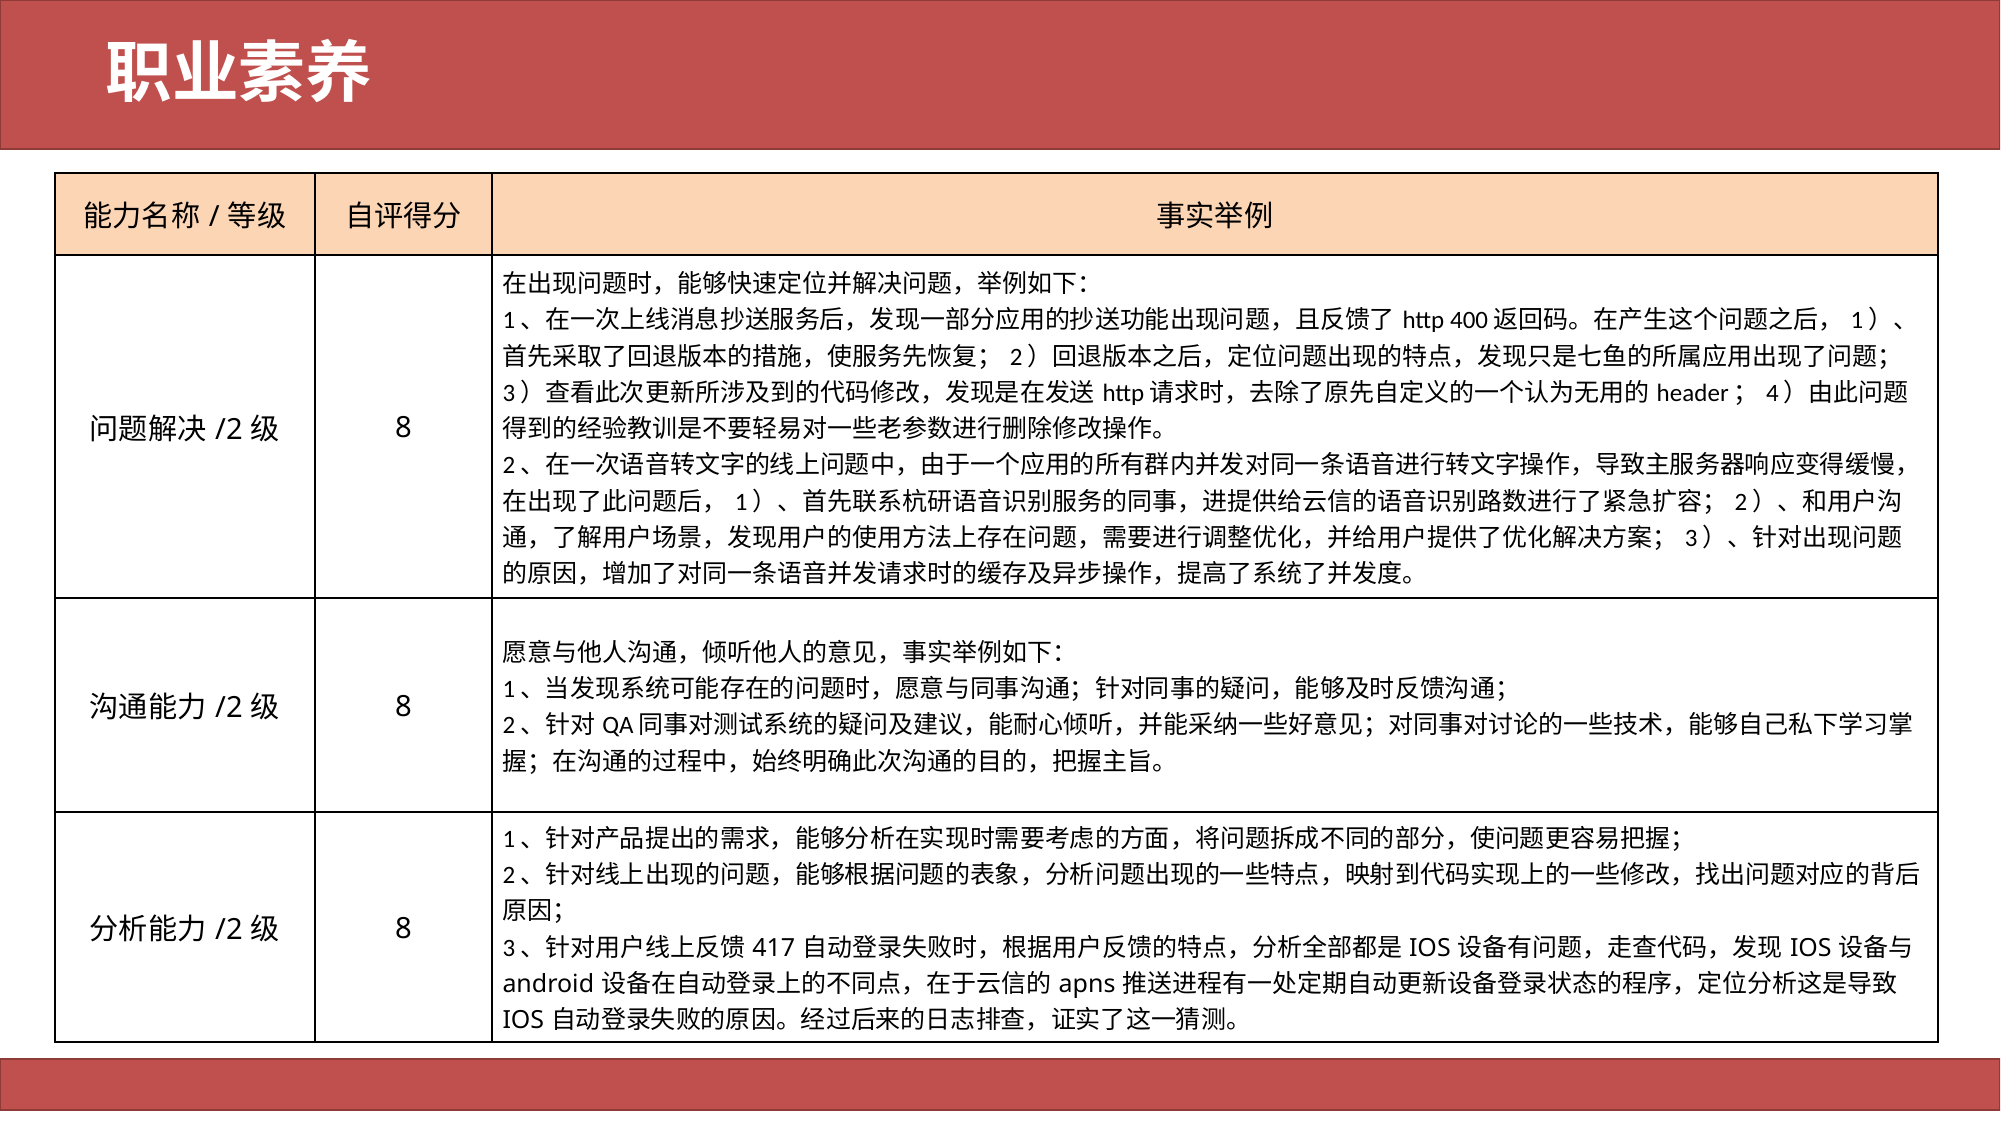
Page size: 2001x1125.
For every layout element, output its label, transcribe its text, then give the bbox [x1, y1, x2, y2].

title 职业素养 [90, 29, 1816, 120]
table_cell 沟通能力/2级 [56, 599, 314, 811]
table_cell 8 [316, 813, 491, 1041]
table_cell 8 [316, 256, 491, 597]
table_cell 分析能力/2级 [56, 813, 314, 1041]
table_cell 在出现问题时，能够快速定位并解决问题，举例如下： 1、在一次上线消息抄送服务后，发现一部分应用的抄送功能出现问题，且反馈了http 400返回码。在产生这个问题之后，1）、首先采取了回退版本的措施，使服务先恢复；2）回退版本之后，定位问题出现的特点，发现只是七鱼的所属应用出现了问题；3）查看此次更新所涉及到的代码修改，发现是在发送http请求时，去除了原先自定义的一个认为无用的header；4）由此问题得到的经验教训是不要轻易对一些老参数进行删除修改操作。 2、在一次语音转文字的线上问题中，由于一个应用的所有群内并发对同一条语音进行转文字操作，导致主服务器响应变得缓慢，在出现了此问题后，1）、首先联系杭研语音识别服务的同事，进提供给云信的语音识别路数进行了紧急扩容；2）、和用户沟通，了解用户场景，发现用户的使用方法上存在问题，需要进行调整优化，并给用户提供了优化解决方案；3）、针对出现问题的原因，增加了对同一条语音并发请求时的缓存及异步操作，提高了系统了并发度。 [493, 256, 1937, 597]
table_header 事实举例 [493, 174, 1937, 254]
table_cell 8 [316, 599, 491, 811]
table_cell 问题解决/2级 [56, 256, 314, 597]
table_cell 1、针对产品提出的需求，能够分析在实现时需要考虑的方面，将问题拆成不同的部分，使问题更容易把握； 2、针对线上出现的问题，能够根据问题的表象，分析问题出现的一些特点，映射到代码实现上的一些修改，找出问题对应的背后原因； 3、针对用户线上反馈417自动登录失败时，根据用户反馈的特点，分析全部都是IOS设备有问题，走查代码，发现IOS设备与android设备在自动登录上的不同点，在于云信的apns推送进程有一处定期自动更新设备登录状态的程序，定位分析这是导致IOS自动登录失败的原因。经过后来的日志排查，证实了这一猜测。 [493, 813, 1937, 1041]
table_header 自评得分 [316, 174, 491, 254]
table_header 能力名称/等级 [56, 174, 314, 254]
table_cell 愿意与他人沟通，倾听他人的意见，事实举例如下： 1、当发现系统可能存在的问题时，愿意与同事沟通；针对同事的疑问，能够及时反馈沟通； 2、针对QA同事对测试系统的疑问及建议，能耐心倾听，并能采纳一些好意见；对同事对讨论的一些技术，能够自己私下学习掌握；在沟通的过程中，始终明确此次沟通的目的，把握主旨。 [493, 599, 1937, 811]
